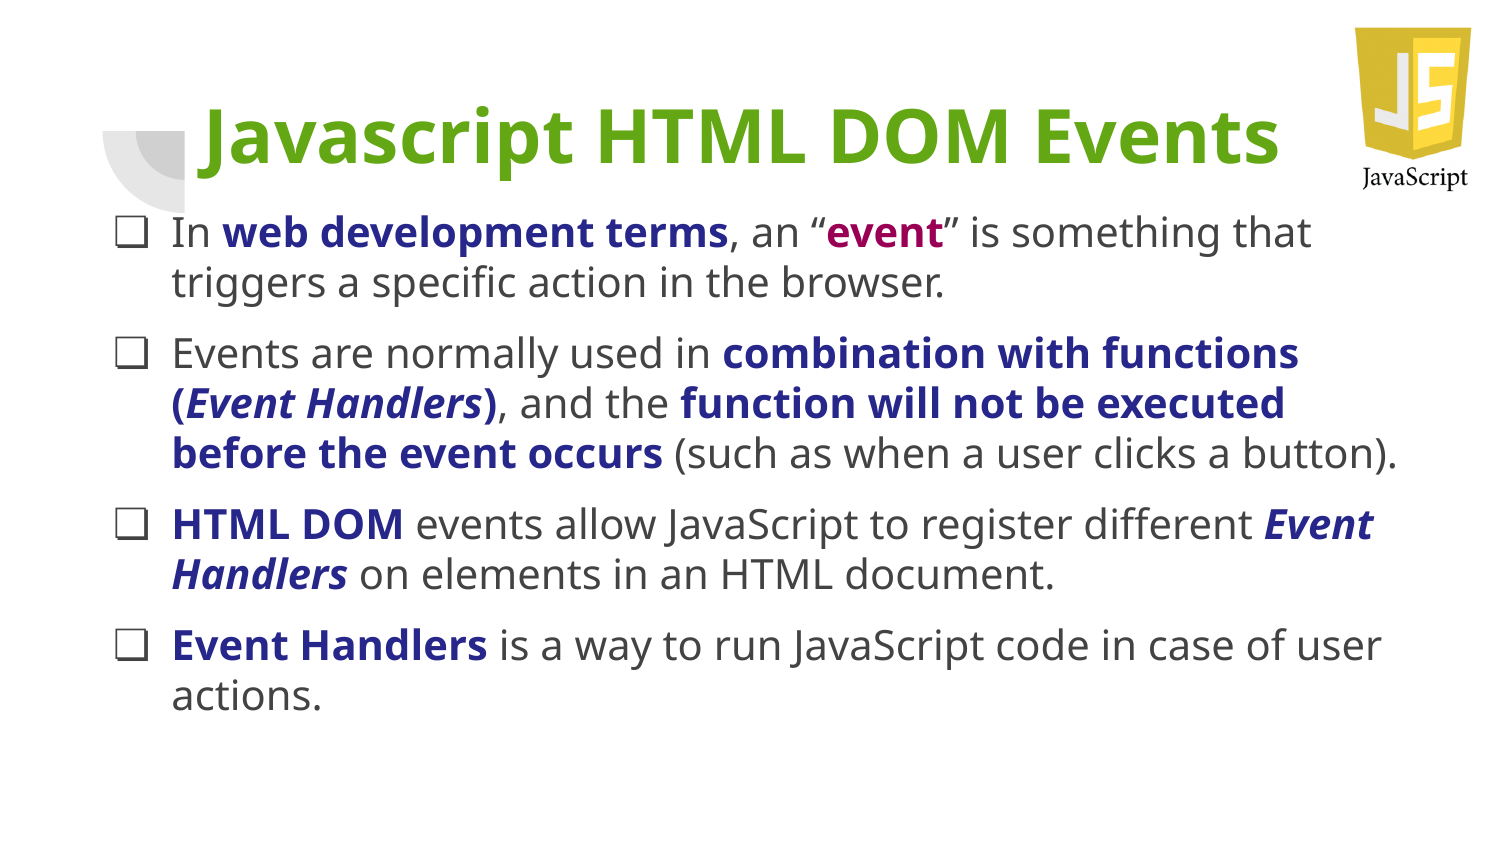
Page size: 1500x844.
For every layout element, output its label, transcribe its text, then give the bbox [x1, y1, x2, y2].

title Javascript HTML DOM Events [188, 73, 1343, 183]
title In web development terms, an “event” is something that triggers a specific action in the browser. Events are normally used in combination with functions (Event Handlers), and the function will not be executed before the event occurs (such as when a user clicks a button). HTML DOM events allow JavaScript to register different Event Handlers on elements in an HTML document. Event Handlers is a way to run JavaScript code in case of user actions. [81, 190, 1424, 827]
picture [1348, 22, 1477, 196]
